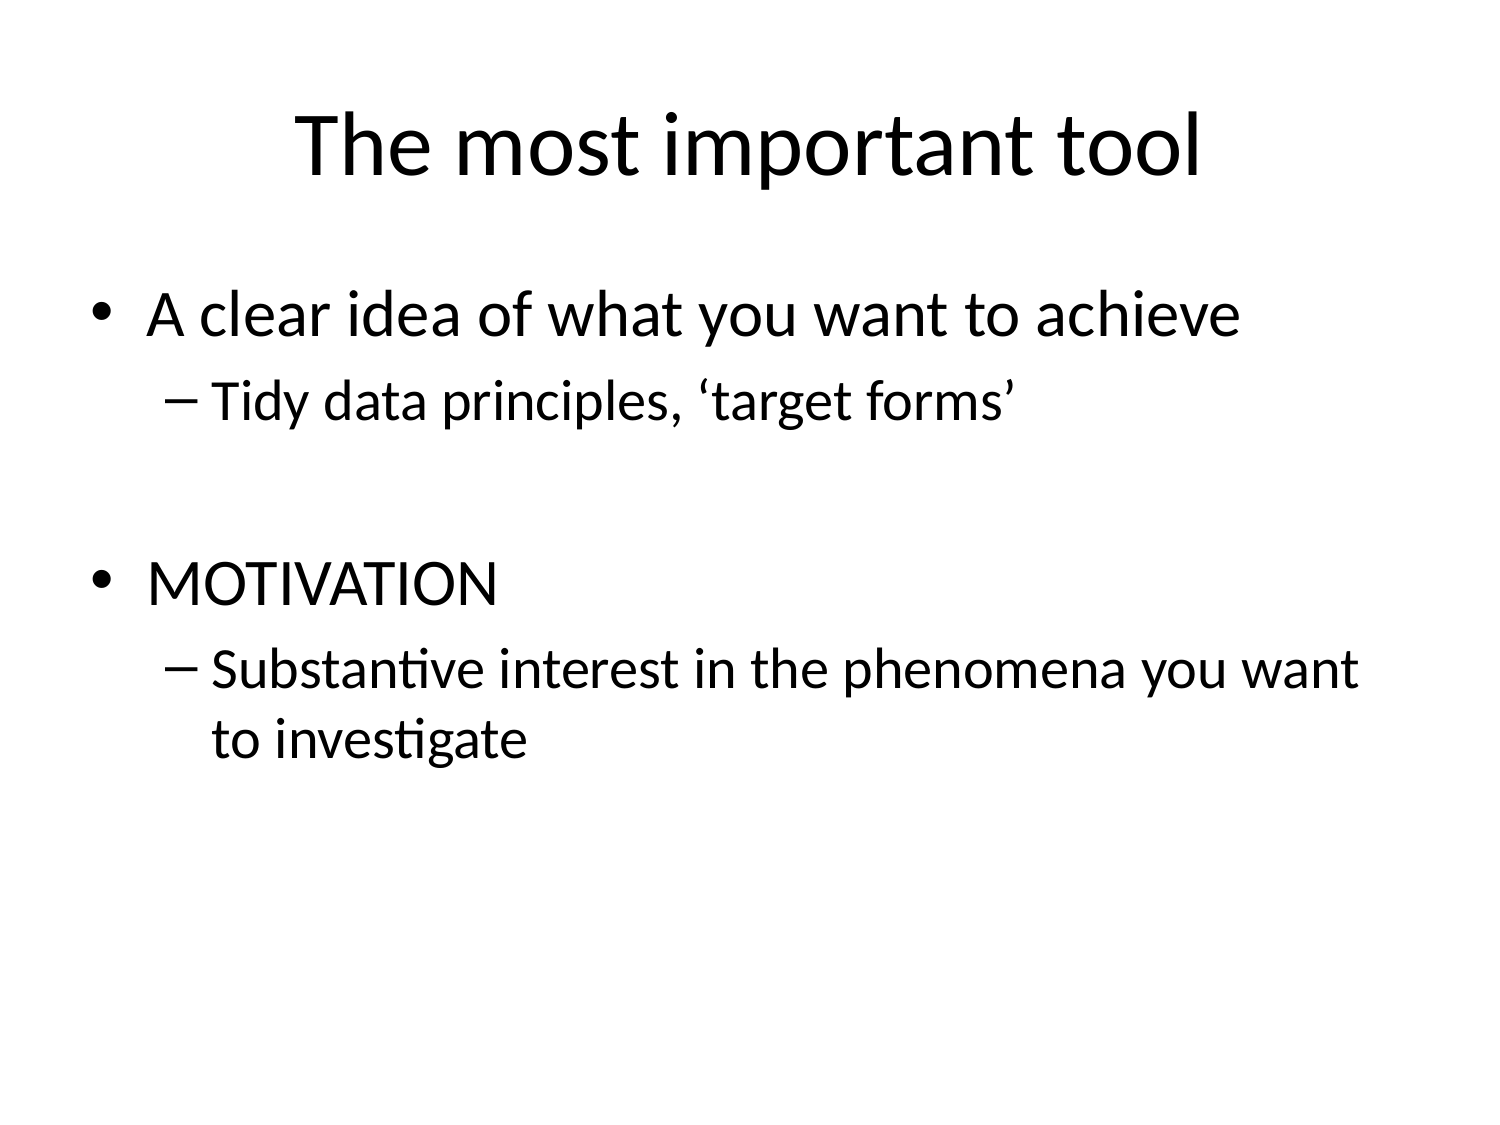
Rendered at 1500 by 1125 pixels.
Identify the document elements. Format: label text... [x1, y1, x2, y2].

list A clear idea of what you want to achieve Tidy data principles, ‘target forms’ MOTIVATION Substantive interest in the phenomena you want to investigate [75, 262, 1425, 1005]
title The most important tool [75, 45, 1425, 233]
